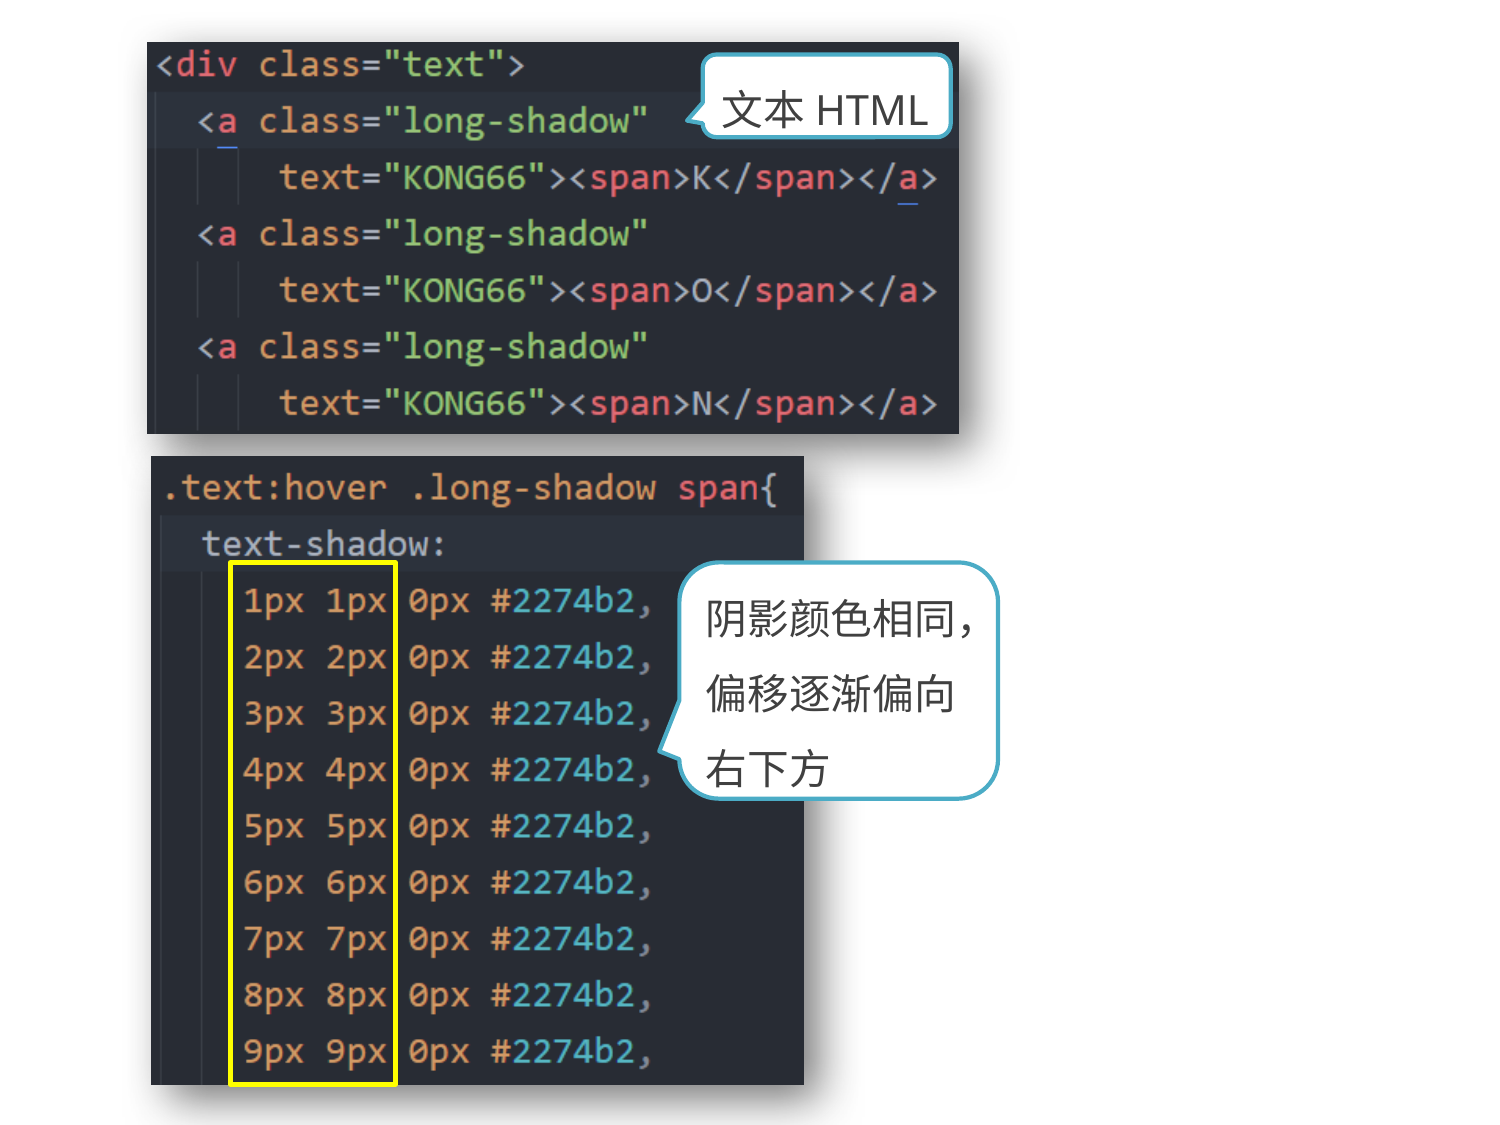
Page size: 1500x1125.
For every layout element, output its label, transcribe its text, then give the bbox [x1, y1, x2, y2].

picture [151, 455, 804, 1085]
picture [147, 42, 960, 434]
text_box 阴影颜色相同，偏移逐渐偏向右下方 [807, 560, 1001, 801]
